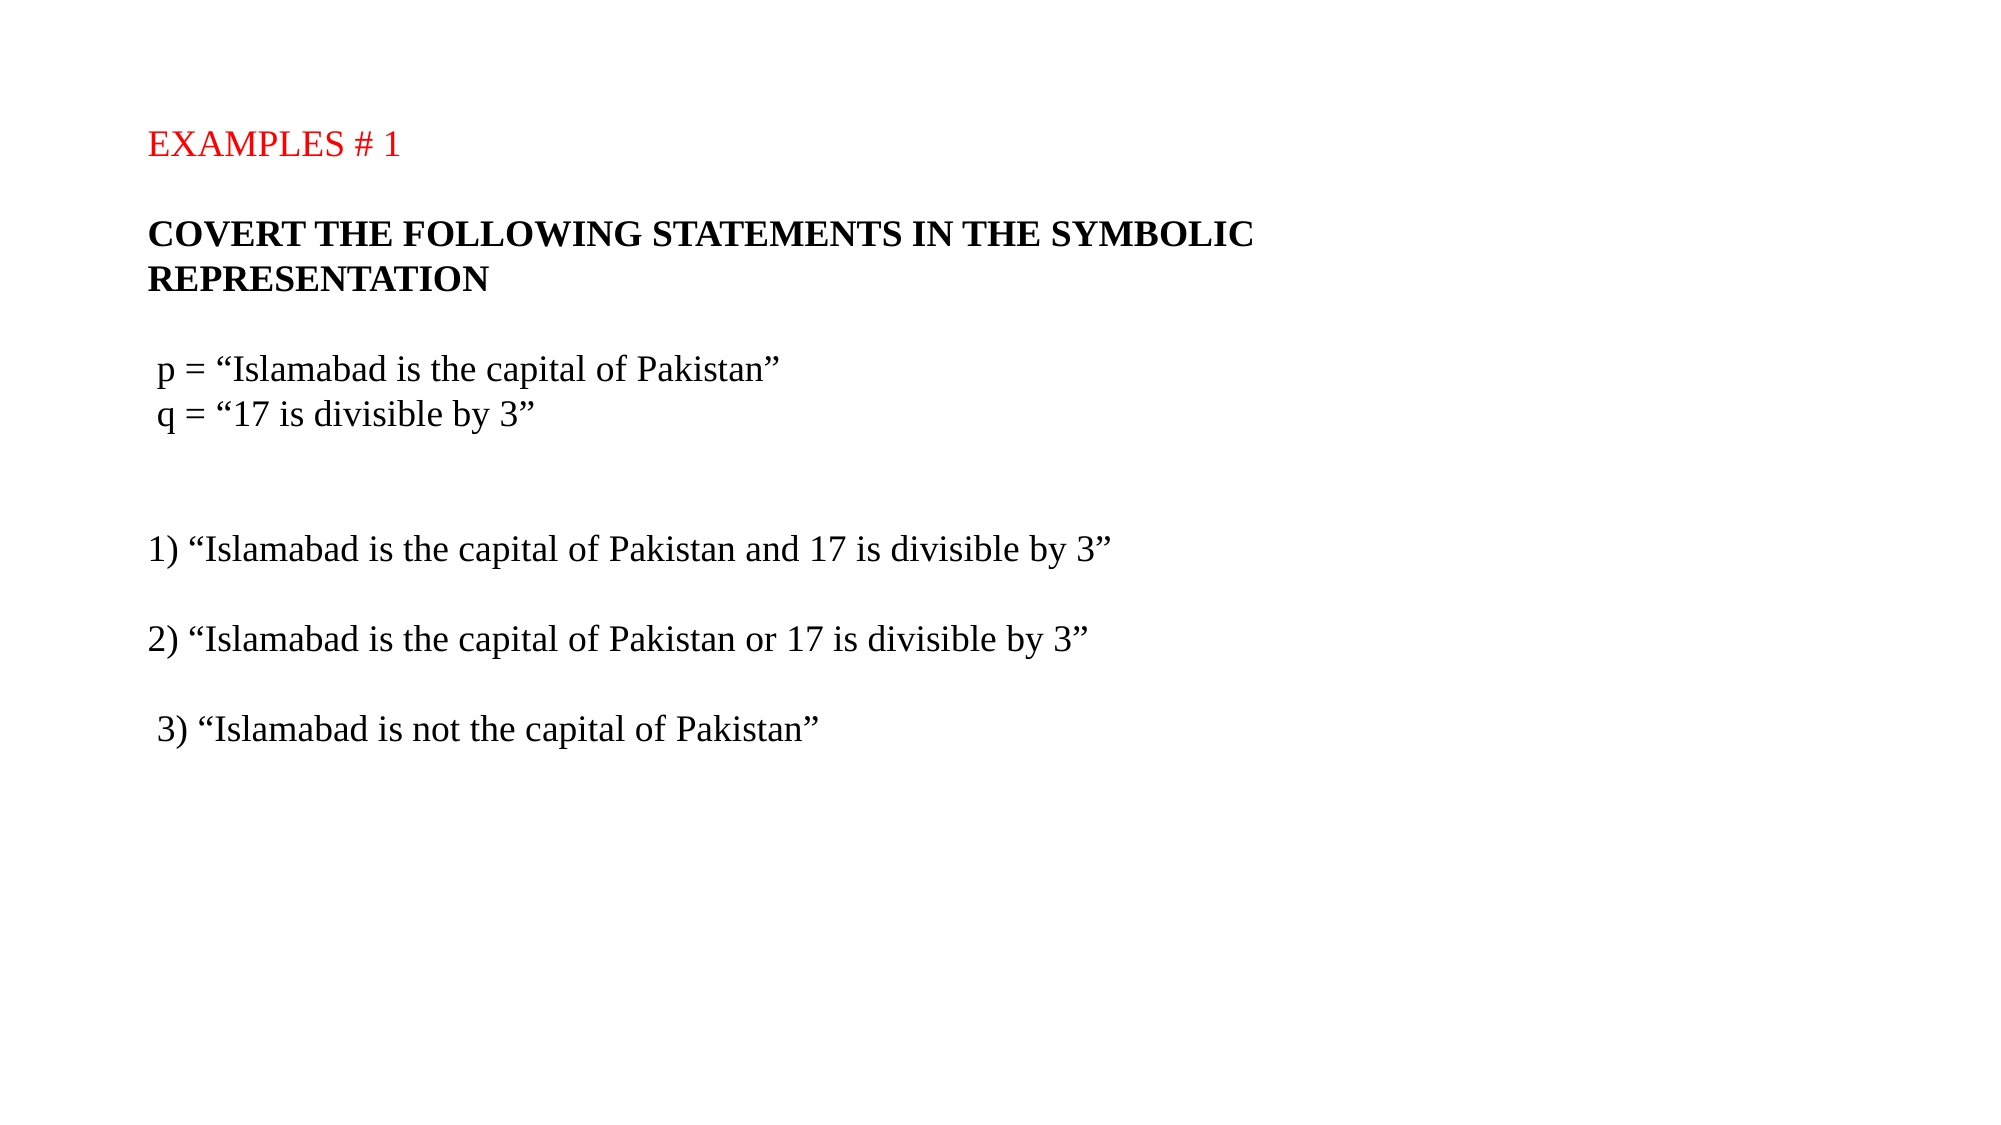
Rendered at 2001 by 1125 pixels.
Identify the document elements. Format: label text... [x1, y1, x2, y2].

text_box EXAMPLES # 1 COVERT THE FOLLOWING STATEMENTS IN THE SYMBOLIC REPRESENTATION p = “Islamabad is the capital of Pakistan” q = “17 is divisible by 3” 1) “Islamabad is the capital of Pakistan and 17 is divisible by 3” 2) “Islamabad is the capital of Pakistan or 17 is divisible by 3” 3) “Islamabad is not the capital of Pakistan” [132, 111, 1513, 802]
